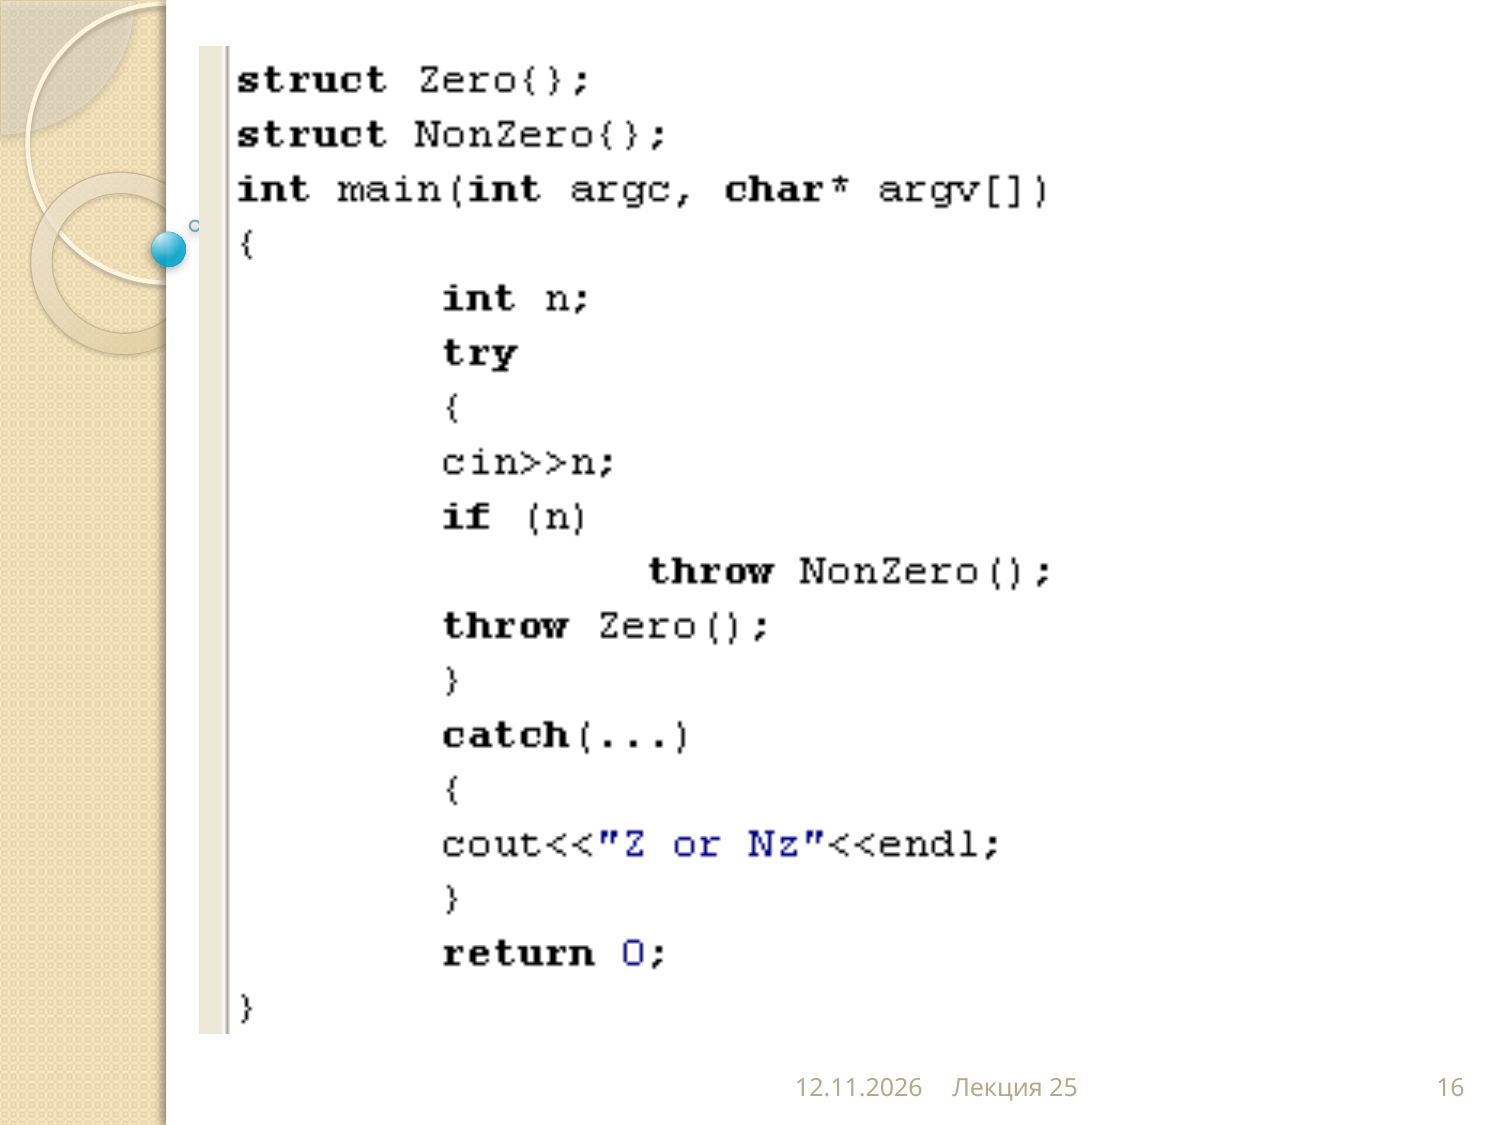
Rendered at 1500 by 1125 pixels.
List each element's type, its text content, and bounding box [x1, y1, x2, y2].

slide_number 16 [1413, 1034, 1488, 1113]
footer Лекция 25 [937, 1034, 1413, 1113]
picture [198, 46, 1091, 1034]
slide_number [587, 1047, 937, 1113]
